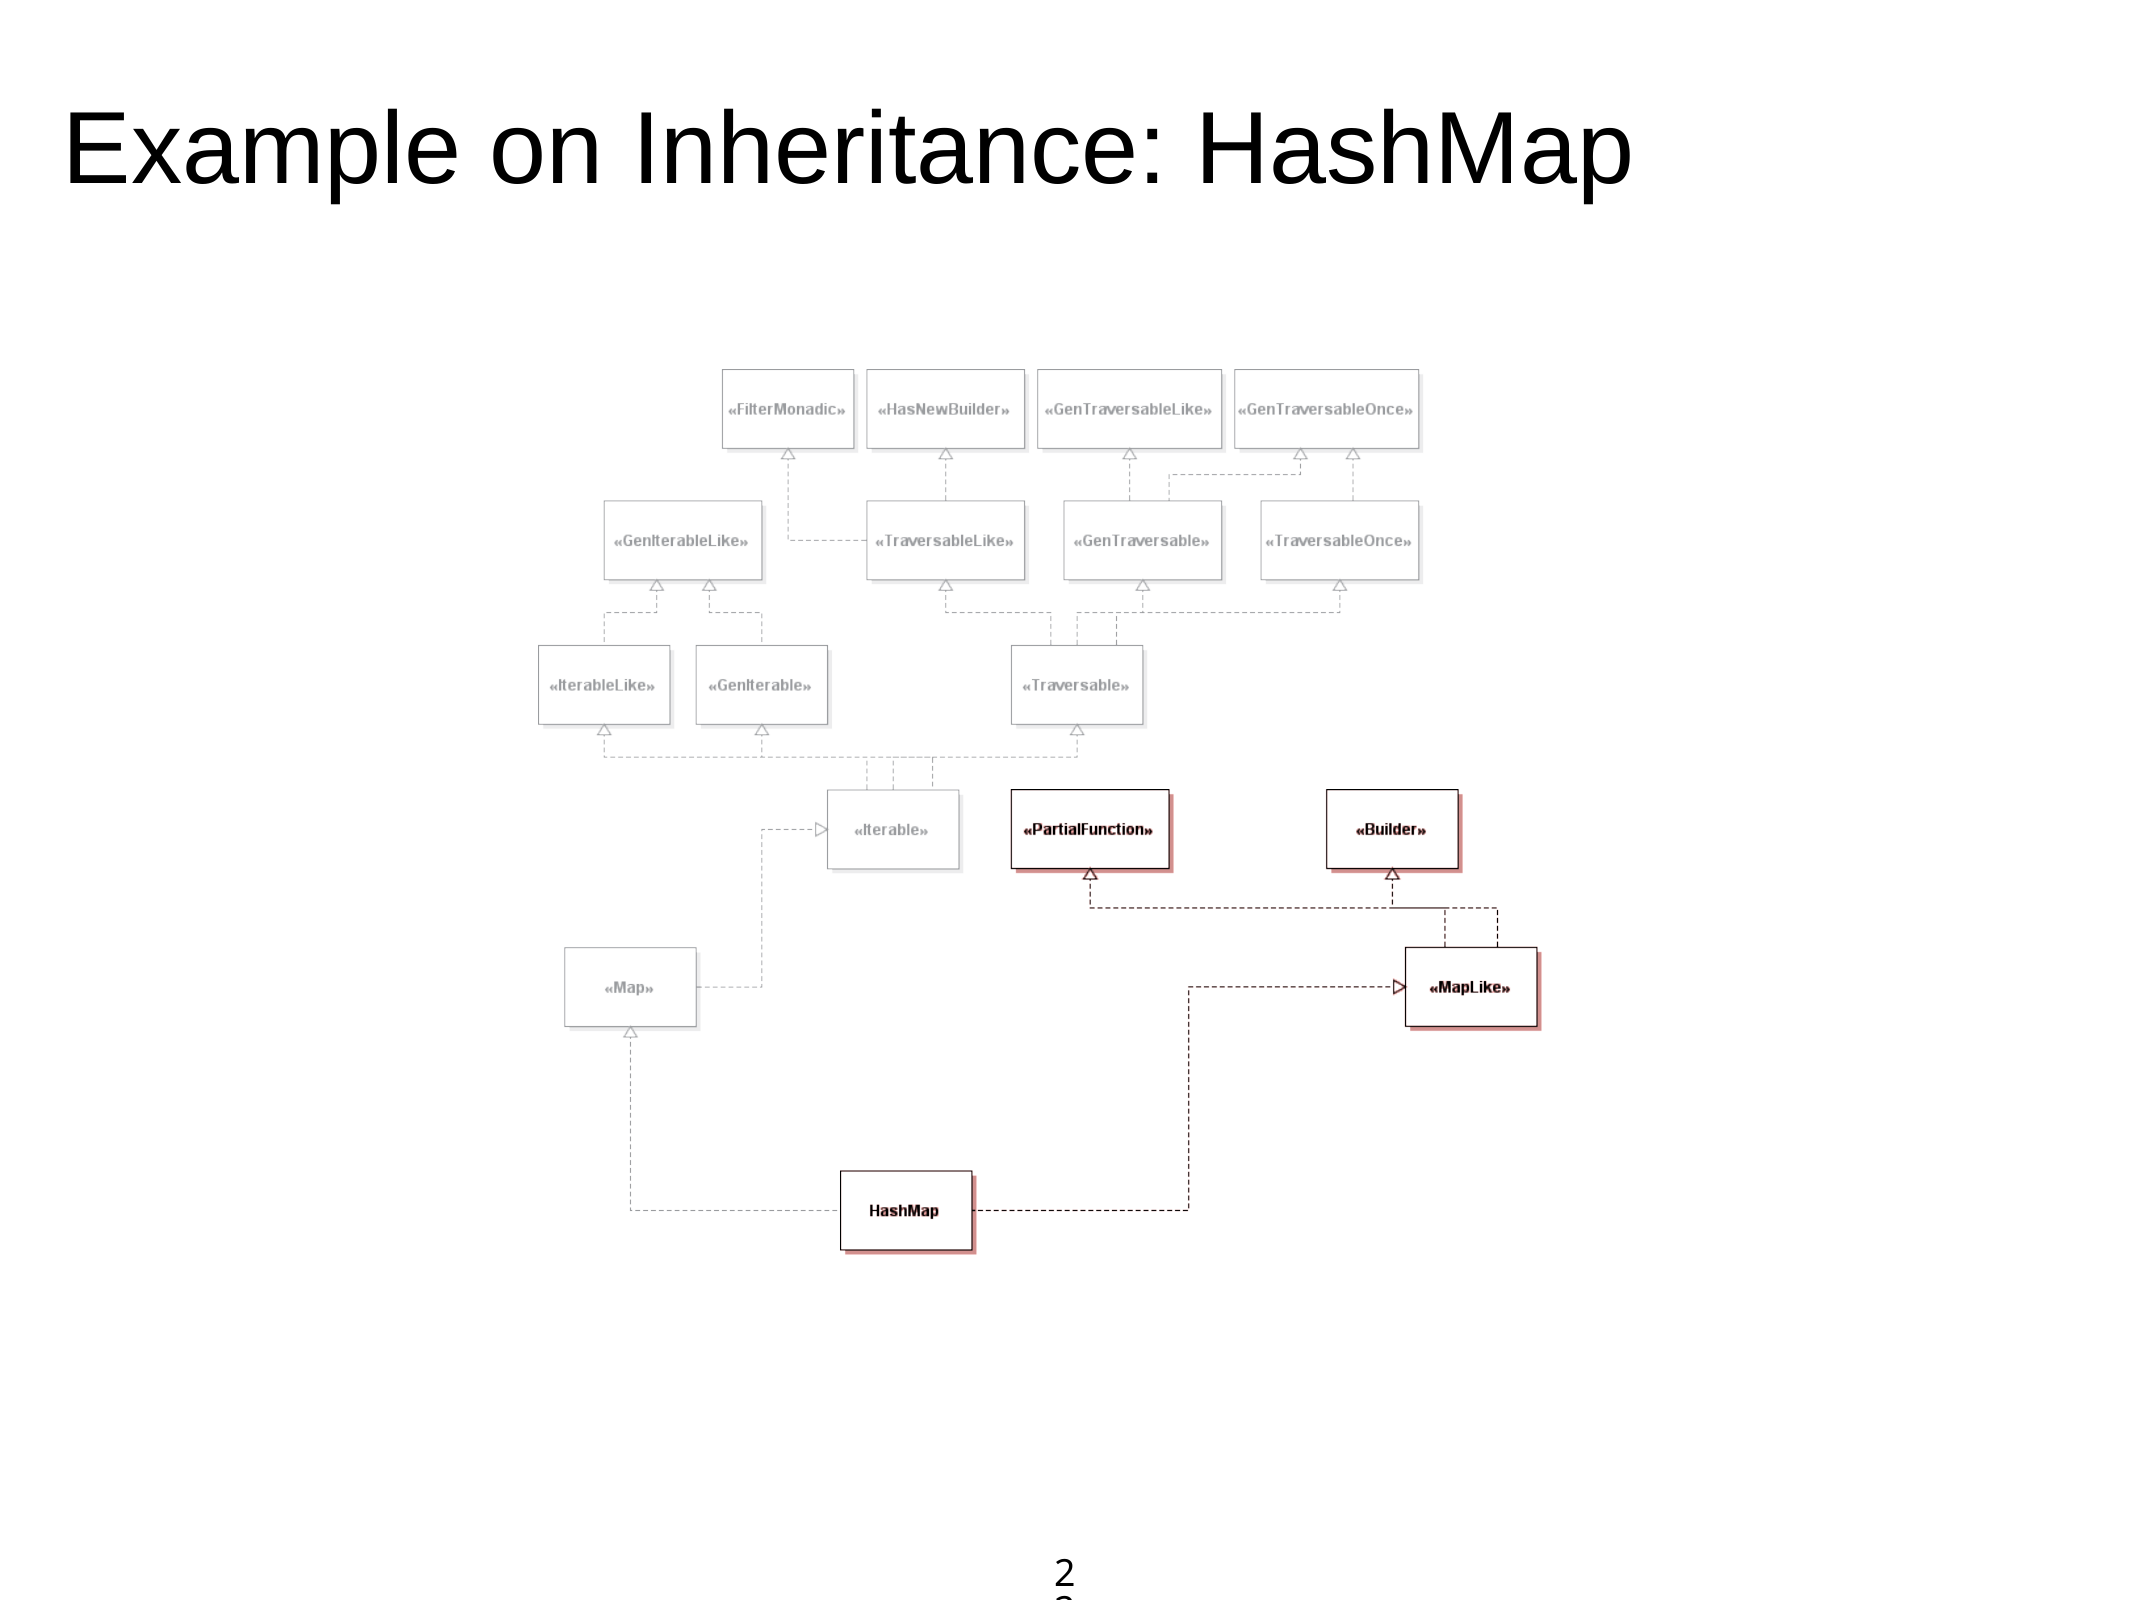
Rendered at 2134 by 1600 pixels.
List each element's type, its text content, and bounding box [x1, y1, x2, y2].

slide_number 22 [1045, 1540, 1086, 1600]
picture [537, 369, 1543, 1256]
title Example on Inheritance: HashMap [54, 72, 2080, 251]
